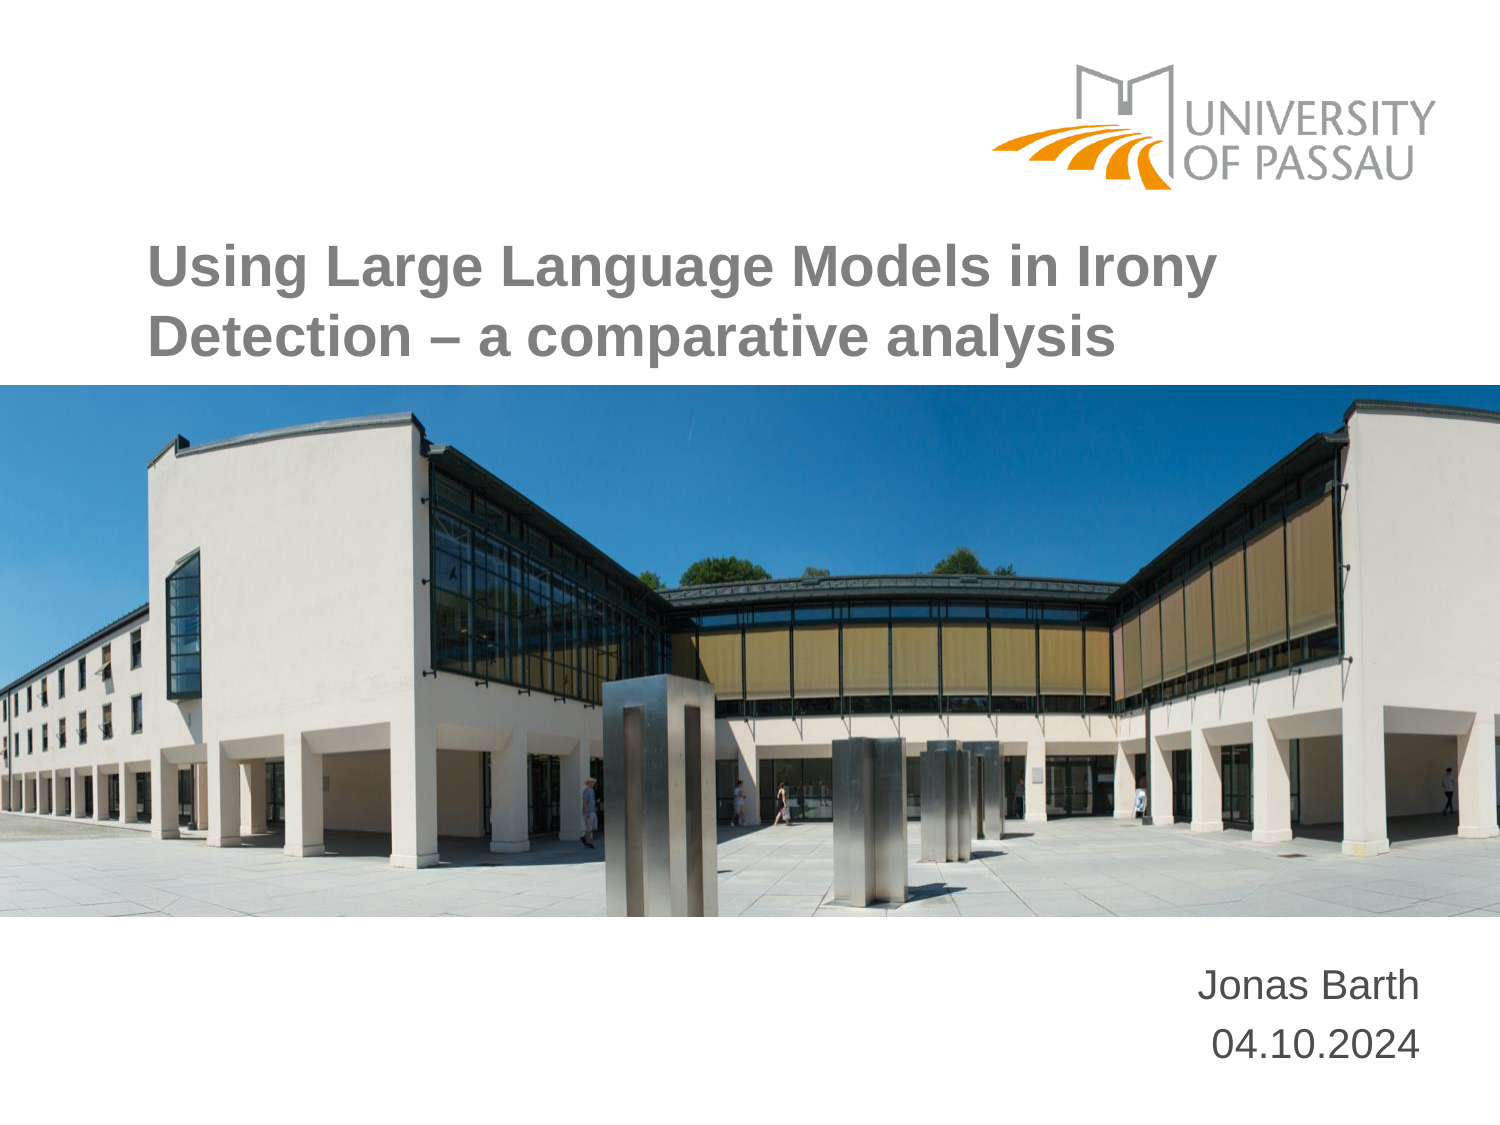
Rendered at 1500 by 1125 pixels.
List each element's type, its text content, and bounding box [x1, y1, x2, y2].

list Using Large Language Models in Irony Detection – a comparative analysis [147, 290, 1436, 383]
list Jonas Barth 04.10.2024 [608, 924, 1436, 1059]
picture [0, 385, 1500, 918]
picture [980, 54, 1447, 199]
